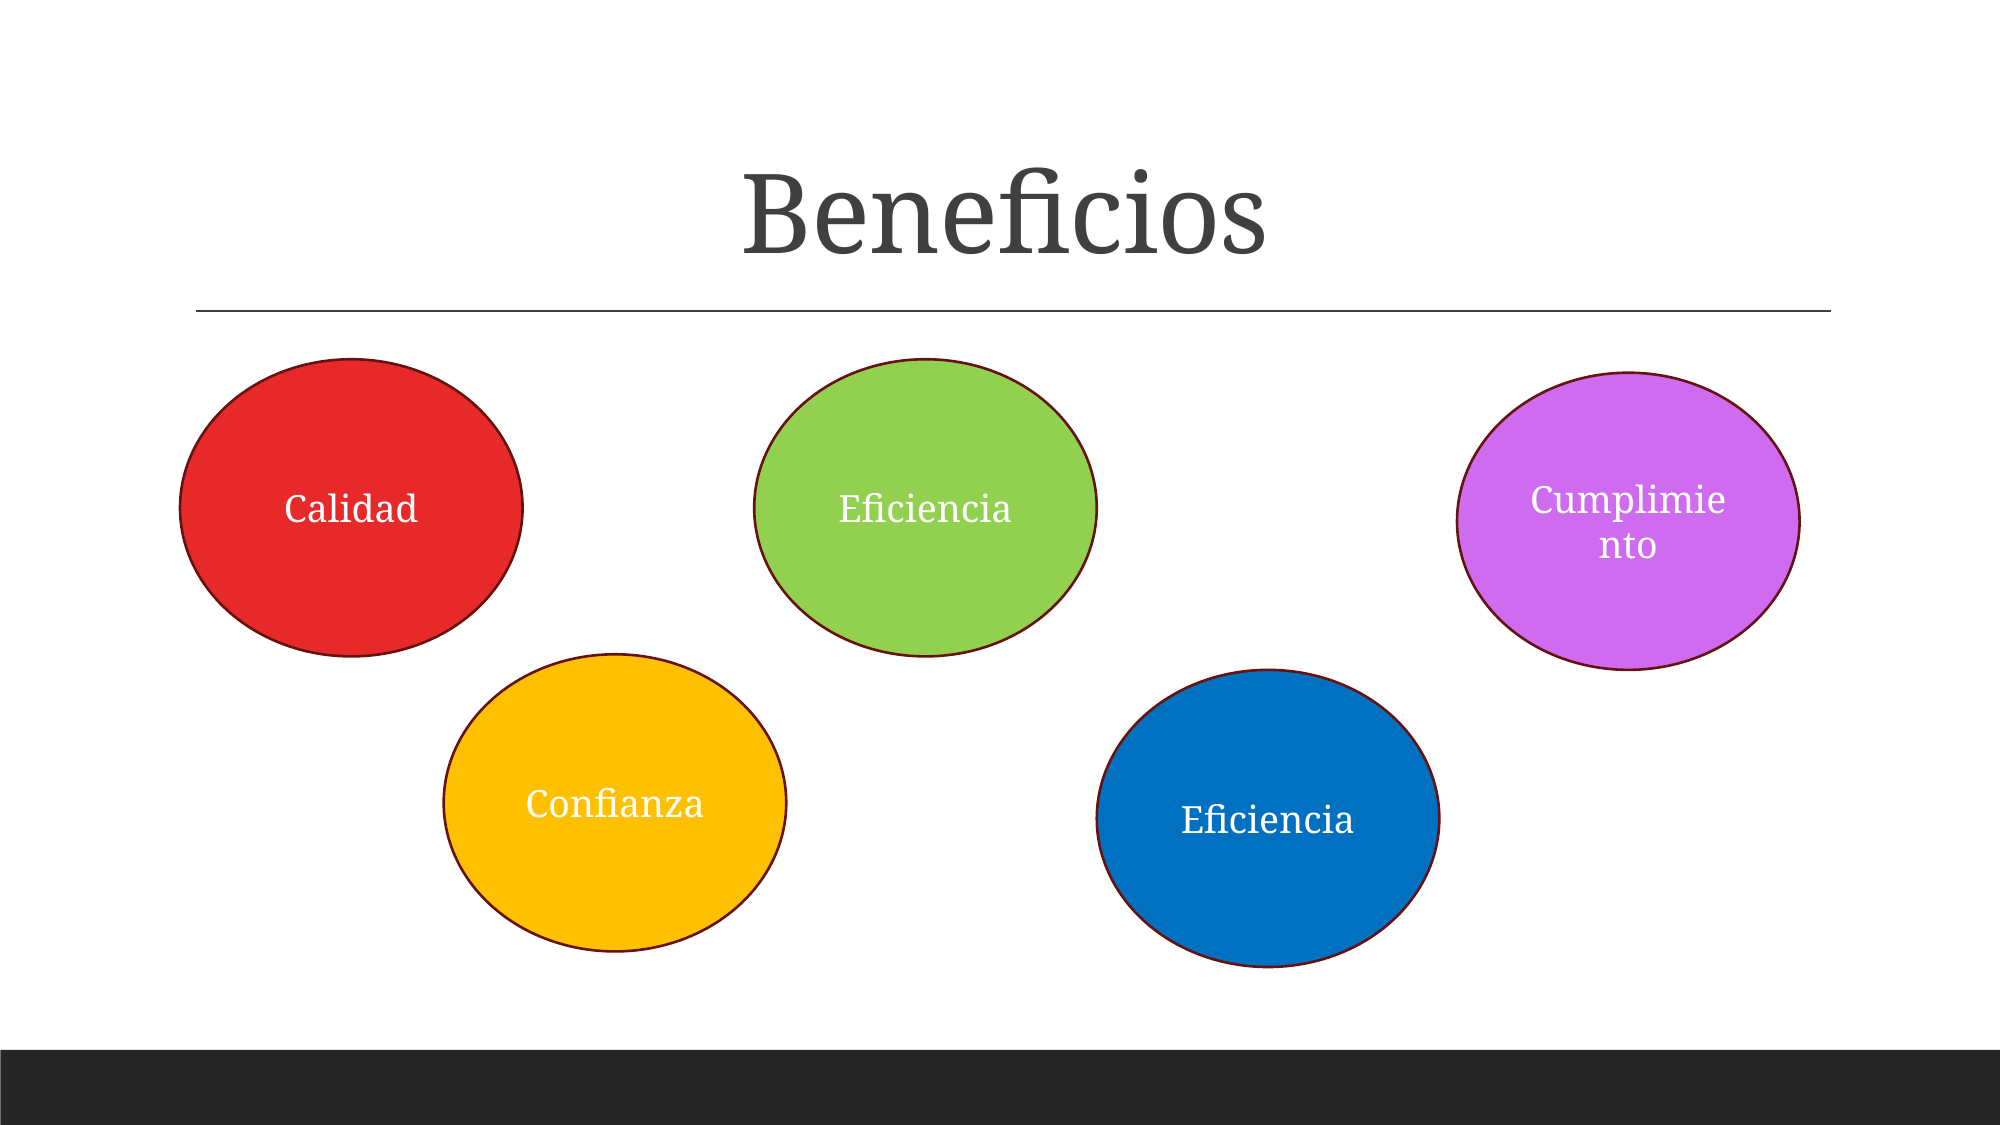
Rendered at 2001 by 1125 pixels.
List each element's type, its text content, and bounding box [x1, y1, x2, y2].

text_box Cumplimiento [1455, 371, 1801, 672]
text_box Calidad [178, 357, 524, 658]
text_box Confianza [442, 652, 788, 953]
text_box Eficiencia [1095, 668, 1441, 969]
text_box Eficiencia [752, 357, 1099, 658]
title Beneficios [180, 47, 1830, 285]
